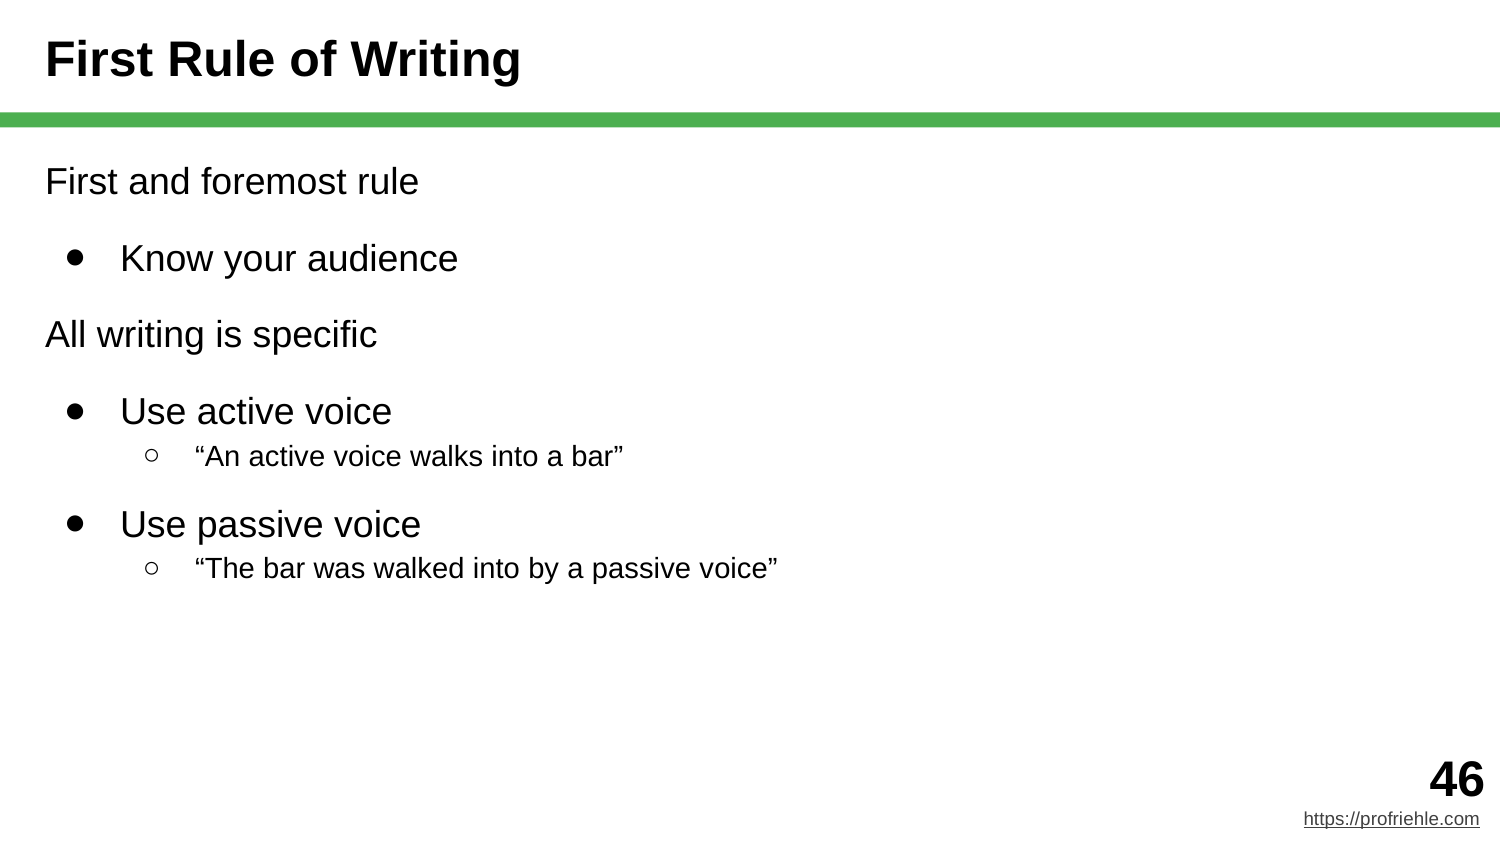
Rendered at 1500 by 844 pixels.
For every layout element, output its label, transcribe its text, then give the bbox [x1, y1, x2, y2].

list First and foremost rule Know your audience All writing is specific Use active voice “An active voice walks into a bar” Use passive voice “The bar was walked into by a passive voice” [45, 150, 1455, 825]
title First Rule of Writing [0, 0, 1500, 113]
slide_number ‹#› https://profriehle.com [1200, 724, 1500, 844]
